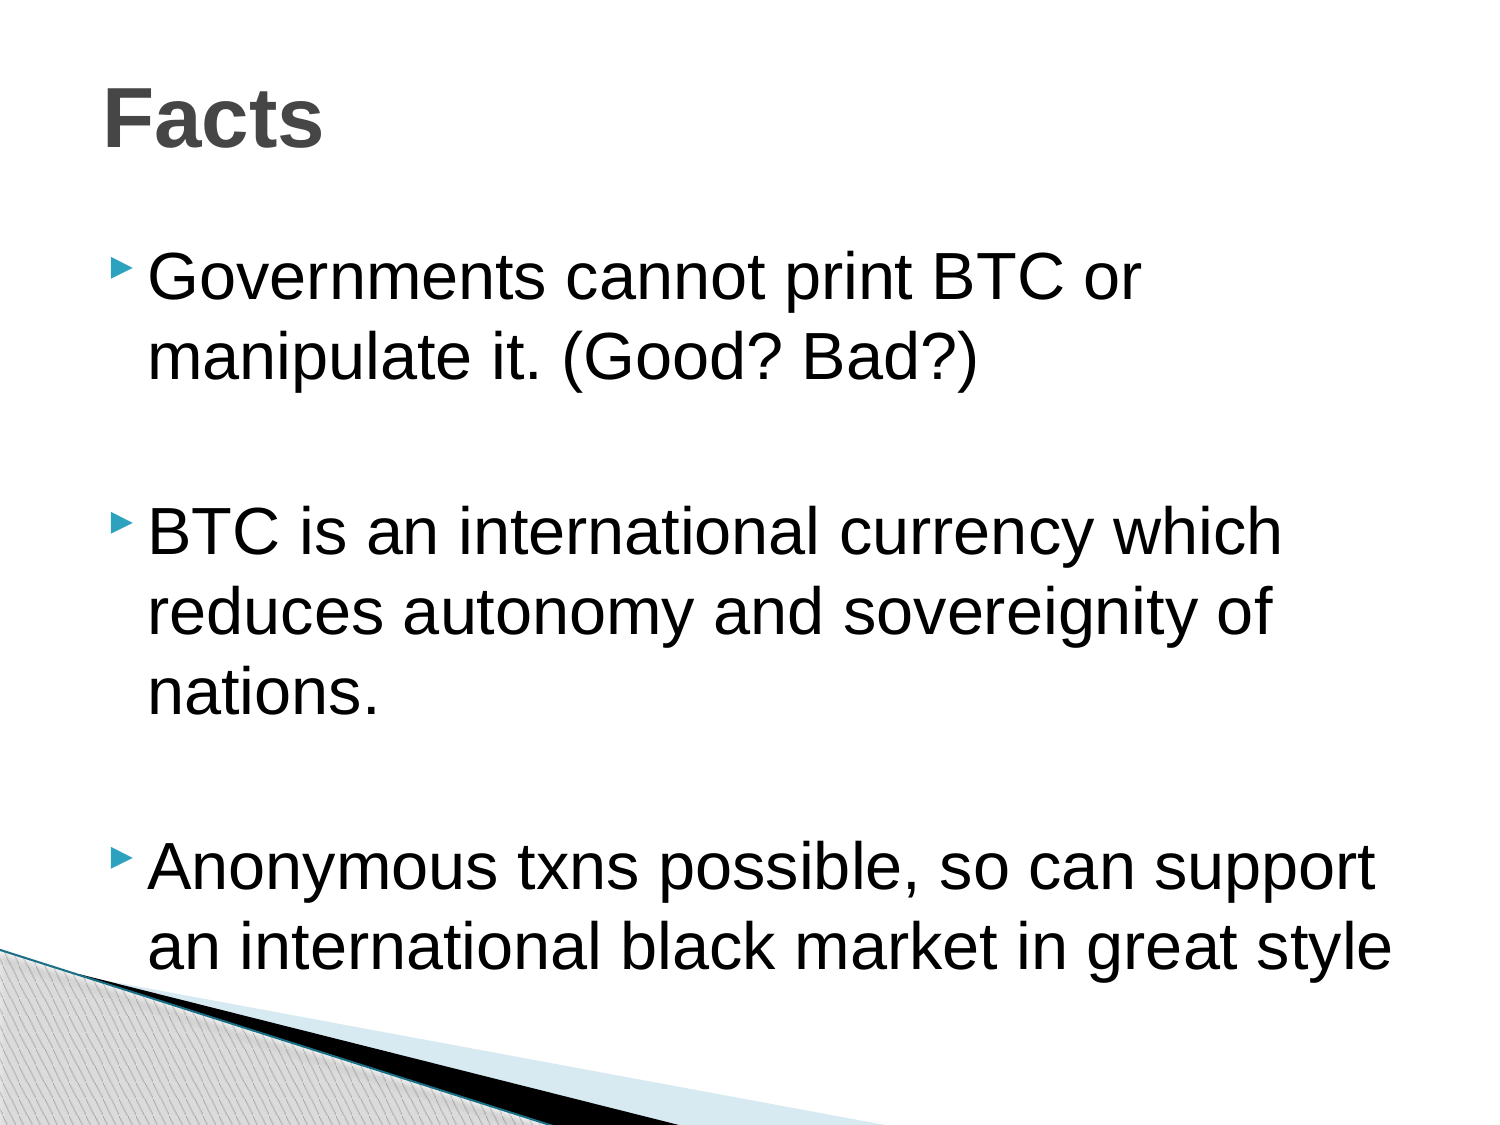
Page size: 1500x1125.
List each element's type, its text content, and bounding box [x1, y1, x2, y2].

title Facts [87, 50, 1210, 176]
list Governments cannot print BTC or manipulate it. (Good? Bad?) BTC is an international currency which reduces autonomy and sovereignity of nations. Anonymous txns possible, so can support an international black market in great style [75, 224, 1413, 1013]
